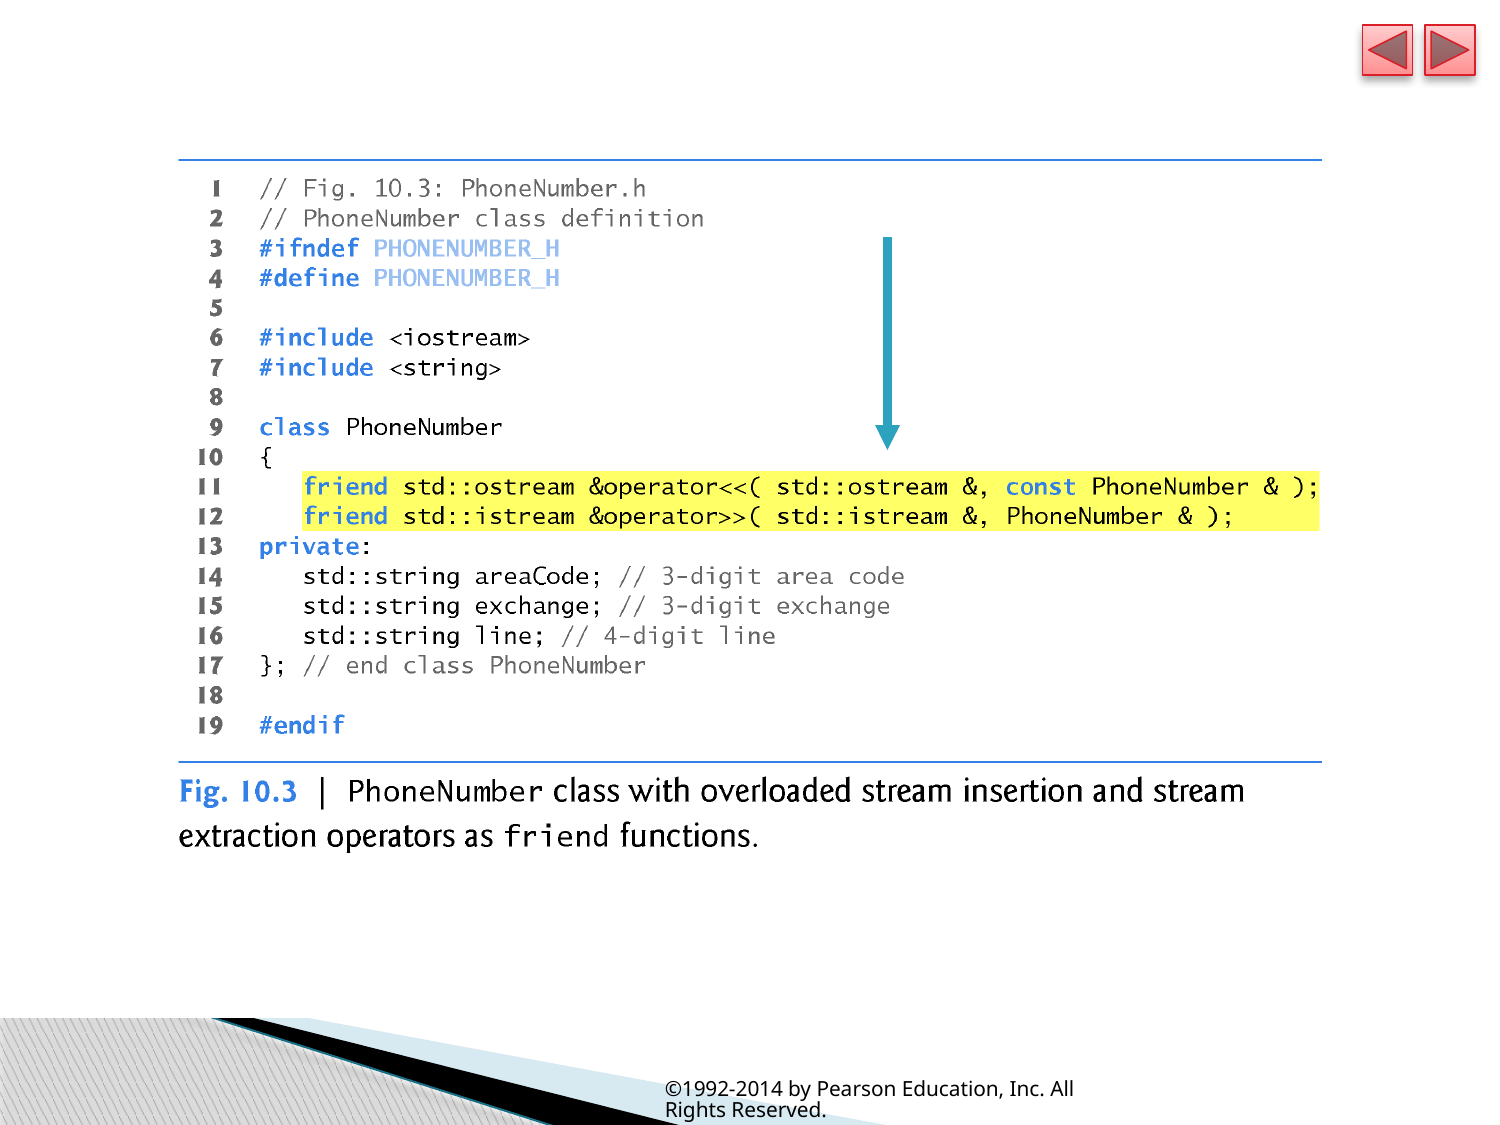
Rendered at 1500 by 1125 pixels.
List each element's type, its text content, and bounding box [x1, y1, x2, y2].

footer ©1992-2014 by Pearson Education, Inc. All Rights Reserved. [650, 1051, 1105, 1112]
picture [0, 106, 1500, 1018]
